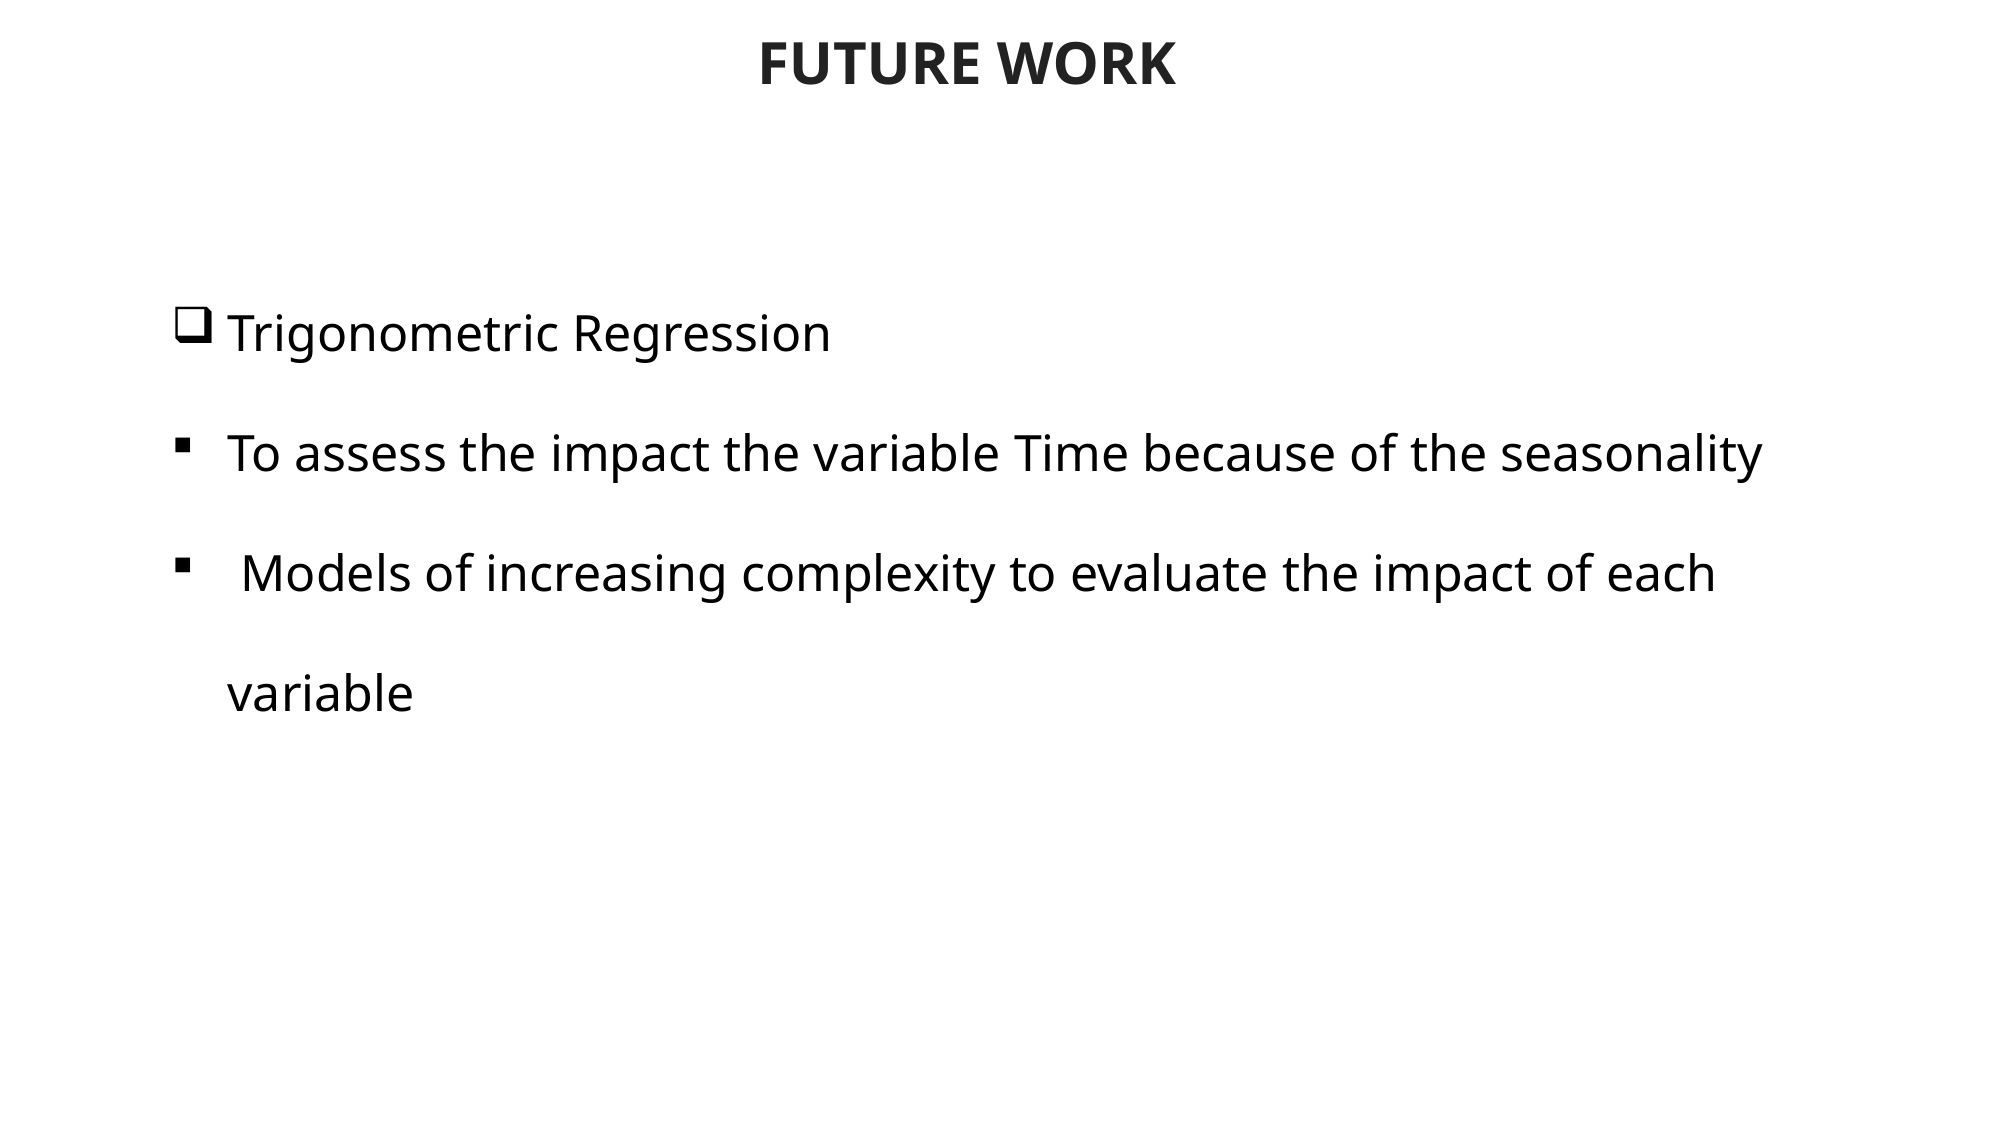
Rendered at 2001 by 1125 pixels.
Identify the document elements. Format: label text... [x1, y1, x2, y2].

text_box Trigonometric Regression To assess the impact the variable Time because of the seasonality Models of increasing complexity to evaluate the impact of each variable [156, 234, 1858, 1089]
text_box FUTURE WORK [742, 18, 1192, 104]
